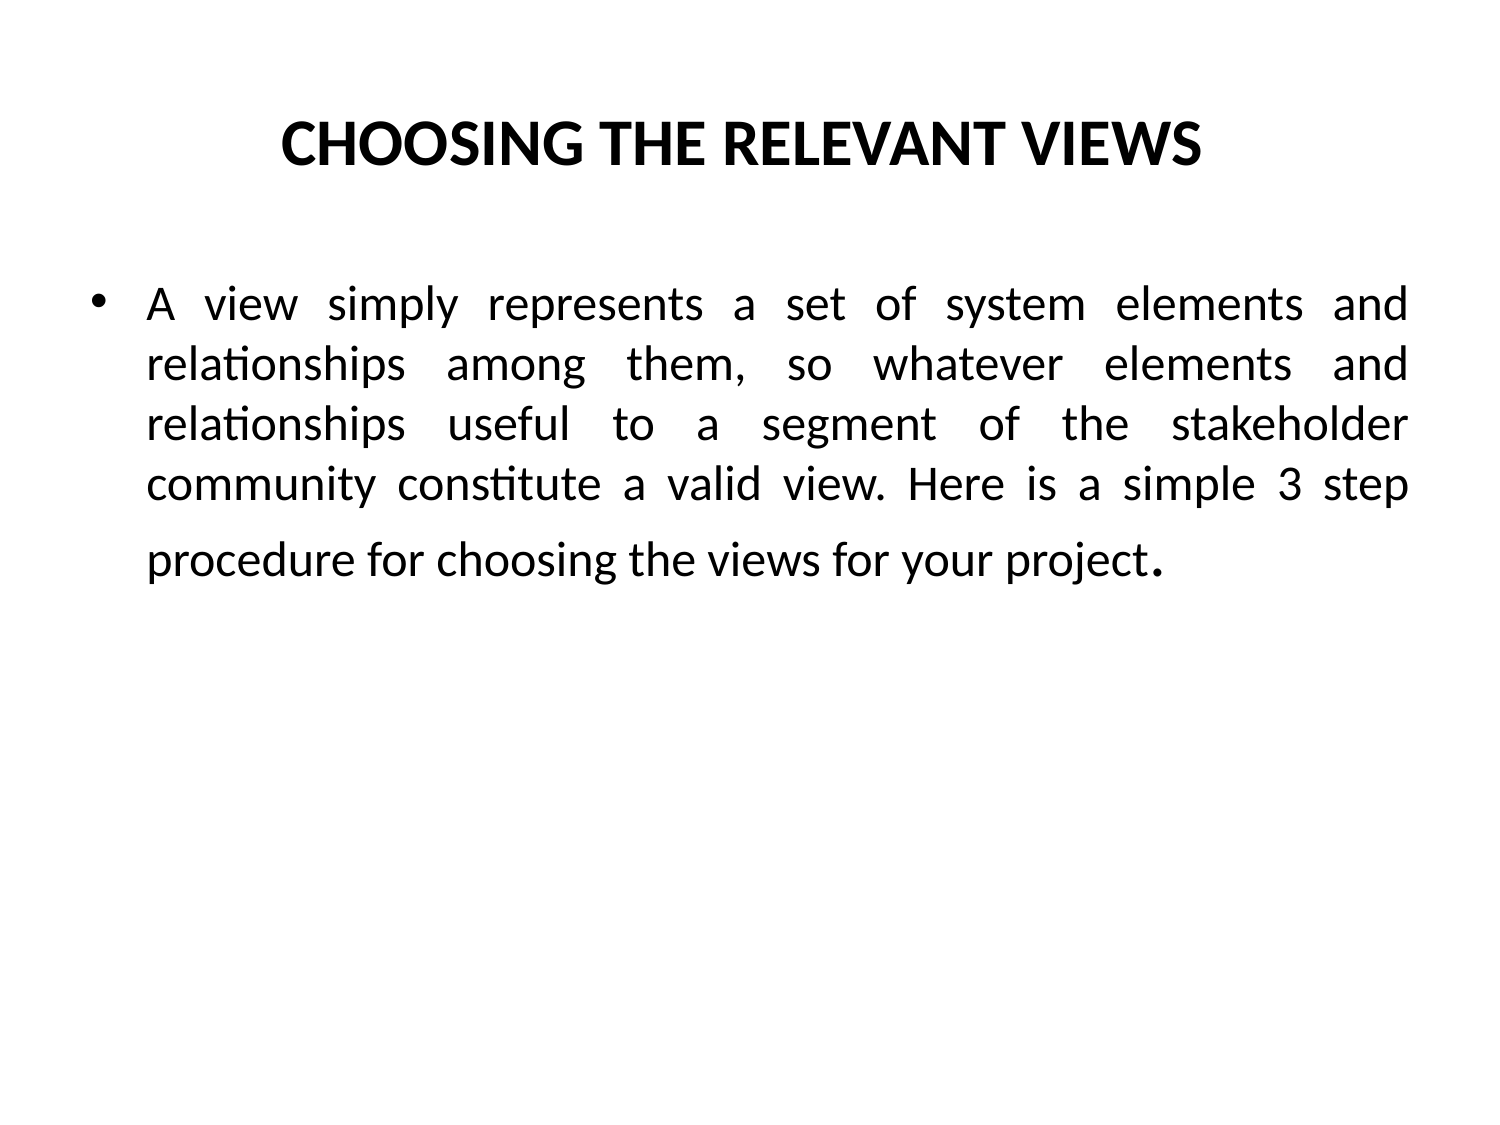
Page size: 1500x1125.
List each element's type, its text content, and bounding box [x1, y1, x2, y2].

title CHOOSING THE RELEVANT VIEWS [75, 45, 1425, 233]
list A view simply represents a set of system elements and relationships among them, so whatever elements and relationships useful to a segment of the stakeholder community constitute a valid view. Here is a simple 3 step procedure for choosing the views for your project. [75, 262, 1425, 1005]
